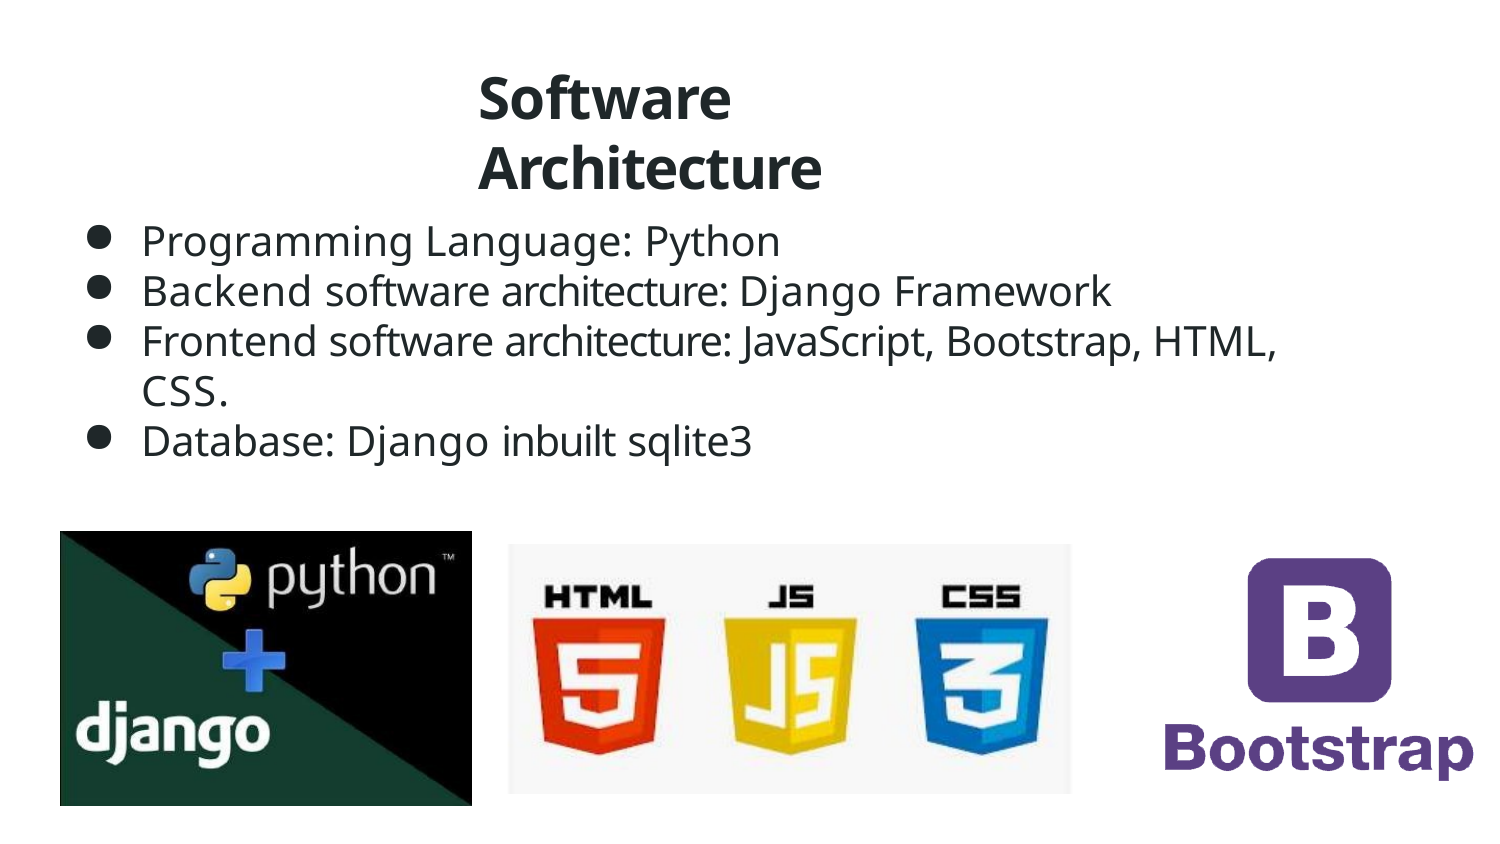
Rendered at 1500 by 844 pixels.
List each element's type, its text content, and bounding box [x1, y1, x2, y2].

title Software Architecture [476, 58, 1059, 202]
text_box Programming Language: Python Backend software architecture: Django Framework Frontend software architecture: JavaScript, Bootstrap, HTML, CSS. Database: Django inbuilt sqlite3 [80, 212, 1347, 465]
text_box [60, 531, 472, 806]
text_box [507, 544, 1073, 794]
text_box [1165, 558, 1474, 781]
